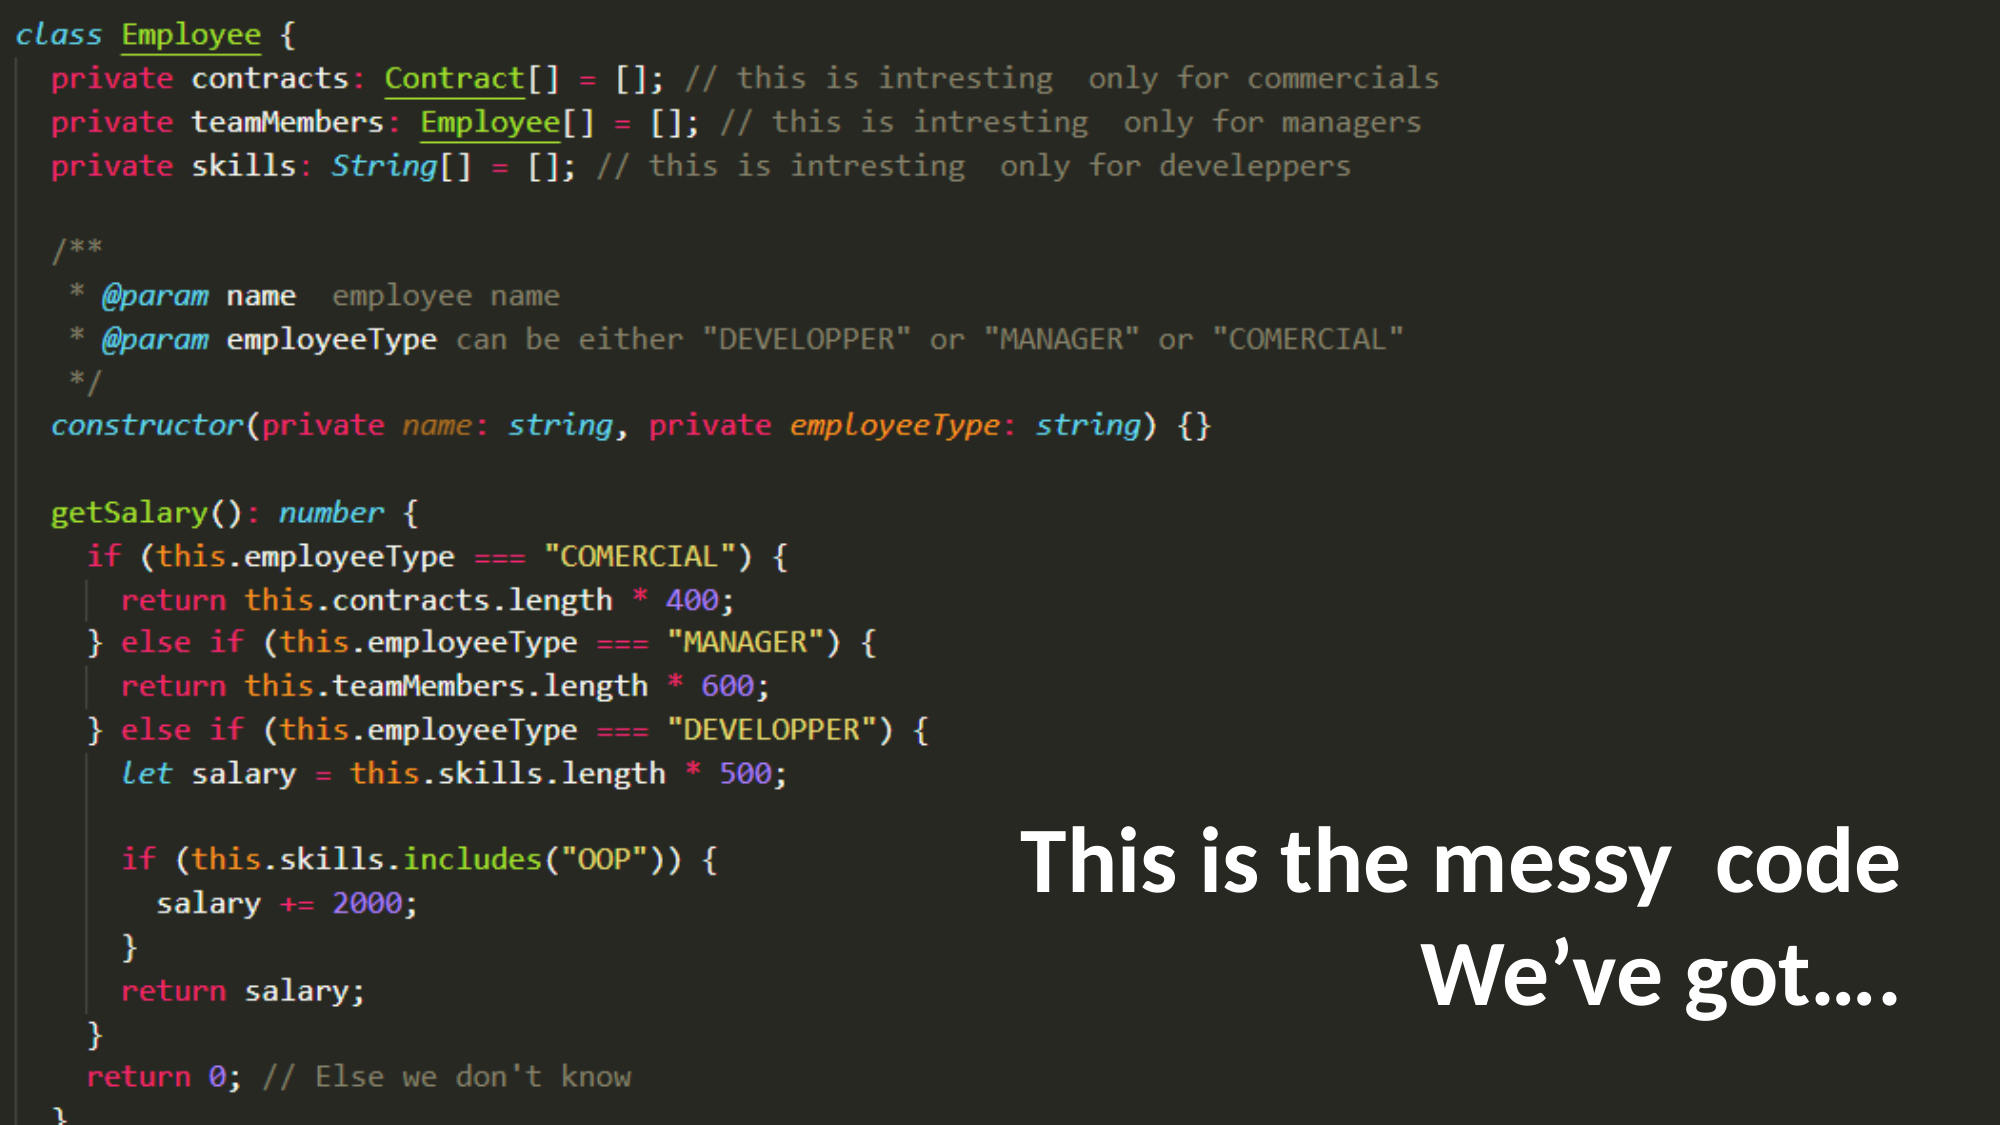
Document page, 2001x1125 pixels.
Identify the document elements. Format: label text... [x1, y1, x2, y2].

picture [0, 0, 1495, 1125]
text_box This is the messy code We’ve got…. [1495, 791, 1918, 1125]
